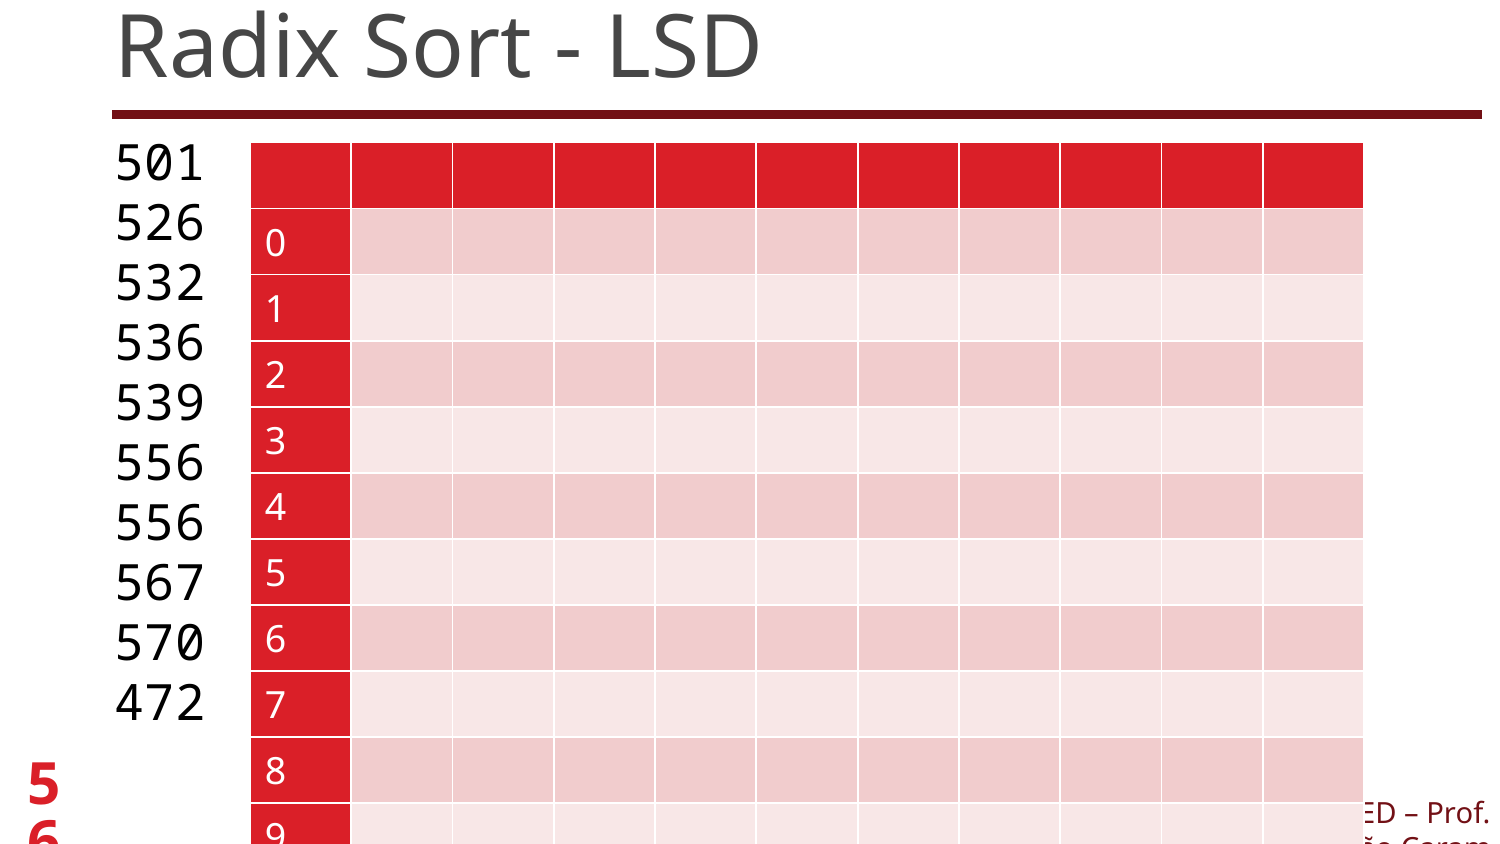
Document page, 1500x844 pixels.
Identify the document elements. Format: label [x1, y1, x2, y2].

table_cell [1264, 209, 1363, 274]
table_cell [656, 606, 755, 670]
table_cell [251, 672, 350, 736]
table_header [1162, 143, 1262, 208]
table_cell [1264, 408, 1363, 472]
table_cell [859, 275, 958, 340]
table_cell [352, 275, 452, 340]
table_cell [1061, 672, 1161, 736]
table_cell [352, 474, 452, 538]
table_cell [1061, 474, 1161, 538]
table_cell [960, 540, 1059, 604]
table_cell [1061, 275, 1161, 340]
table_cell [555, 606, 654, 670]
table_cell [555, 738, 654, 802]
table_cell [960, 804, 1059, 844]
table_cell [1162, 209, 1262, 274]
table_cell [1264, 275, 1363, 340]
table_cell [453, 804, 553, 844]
table_cell [757, 804, 857, 844]
table_cell [1061, 606, 1161, 670]
table_cell [352, 738, 452, 802]
footer [1365, 807, 1500, 844]
table_cell [757, 540, 857, 604]
table_cell [453, 408, 553, 472]
table_cell [960, 672, 1059, 736]
table_cell [1162, 738, 1262, 802]
table_cell [1061, 738, 1161, 802]
table_cell [1264, 606, 1363, 670]
table_cell [859, 738, 958, 802]
table_header [757, 143, 857, 208]
table_cell [1264, 540, 1363, 604]
table_cell [656, 540, 755, 604]
table_cell [1264, 672, 1363, 736]
list [99, 122, 1483, 794]
table_header [251, 143, 350, 208]
table_header [859, 143, 958, 208]
table_cell [1061, 540, 1161, 604]
table_cell [352, 540, 452, 604]
table_cell [1264, 738, 1363, 802]
table_header [352, 143, 452, 208]
table_cell [555, 209, 654, 274]
table_cell [453, 606, 553, 670]
table_cell [1162, 804, 1262, 844]
table_cell [453, 672, 553, 736]
table_cell [859, 209, 958, 274]
table_cell [352, 408, 452, 472]
table_header [656, 143, 755, 208]
table_cell [1162, 342, 1262, 406]
table_cell [656, 275, 755, 340]
table_cell [960, 209, 1059, 274]
table_cell [352, 672, 452, 736]
table_cell [859, 342, 958, 406]
table_cell [859, 408, 958, 472]
table_cell [1061, 804, 1161, 844]
table_cell [757, 738, 857, 802]
table_cell [859, 672, 958, 736]
table_cell [555, 474, 654, 538]
table_cell [960, 606, 1059, 670]
table_cell [1061, 342, 1161, 406]
table_cell [1162, 275, 1262, 340]
table_cell [656, 474, 755, 538]
table_cell [251, 408, 350, 472]
table_cell [251, 342, 350, 406]
table_cell [555, 275, 654, 340]
table_cell [656, 209, 755, 274]
table_cell [960, 408, 1059, 472]
slide_number [12, 762, 108, 810]
table_cell [453, 275, 553, 340]
table_header [555, 143, 654, 208]
table_cell [555, 672, 654, 736]
table_cell [1162, 474, 1262, 538]
table_cell [757, 474, 857, 538]
table_cell [656, 342, 755, 406]
table_cell [453, 342, 553, 406]
table_cell [453, 209, 553, 274]
table_cell [757, 672, 857, 736]
table_cell [1264, 342, 1363, 406]
table_cell [251, 540, 350, 604]
table_cell [859, 540, 958, 604]
table_cell [859, 606, 958, 670]
table_cell [352, 804, 452, 844]
table_cell [859, 474, 958, 538]
title [99, 3, 1483, 103]
table_cell [251, 474, 350, 538]
table_cell [352, 209, 452, 274]
table_cell [960, 275, 1059, 340]
table_cell [453, 738, 553, 802]
table_cell [656, 408, 755, 472]
table_cell [352, 606, 452, 670]
table_cell [656, 738, 755, 802]
table_cell [251, 275, 350, 340]
table_cell [960, 738, 1059, 802]
table_cell [352, 342, 452, 406]
table_header [1264, 143, 1363, 208]
table_cell [555, 804, 654, 844]
table_cell [757, 408, 857, 472]
table_cell [555, 342, 654, 406]
table_cell [555, 540, 654, 604]
table_cell [1264, 804, 1363, 844]
table_cell [1162, 606, 1262, 670]
table_cell [757, 209, 857, 274]
table_cell [1162, 540, 1262, 604]
table_cell [251, 804, 350, 844]
table_cell [960, 474, 1059, 538]
table_cell [757, 275, 857, 340]
table_cell [1061, 209, 1161, 274]
table_header [1061, 143, 1161, 208]
table_cell [251, 738, 350, 802]
table_cell [555, 408, 654, 472]
table_cell [1264, 474, 1363, 538]
table_cell [251, 606, 350, 670]
table_cell [251, 209, 350, 274]
table_cell [757, 342, 857, 406]
table_cell [656, 672, 755, 736]
table_cell [453, 474, 553, 538]
table_cell [859, 804, 958, 844]
table_cell [960, 342, 1059, 406]
table_cell [1162, 672, 1262, 736]
table_header [960, 143, 1059, 208]
table_cell [757, 606, 857, 670]
table_cell [1061, 408, 1161, 472]
table_cell [453, 540, 553, 604]
table_header [453, 143, 553, 208]
table_cell [1162, 408, 1262, 472]
table_cell [656, 804, 755, 844]
